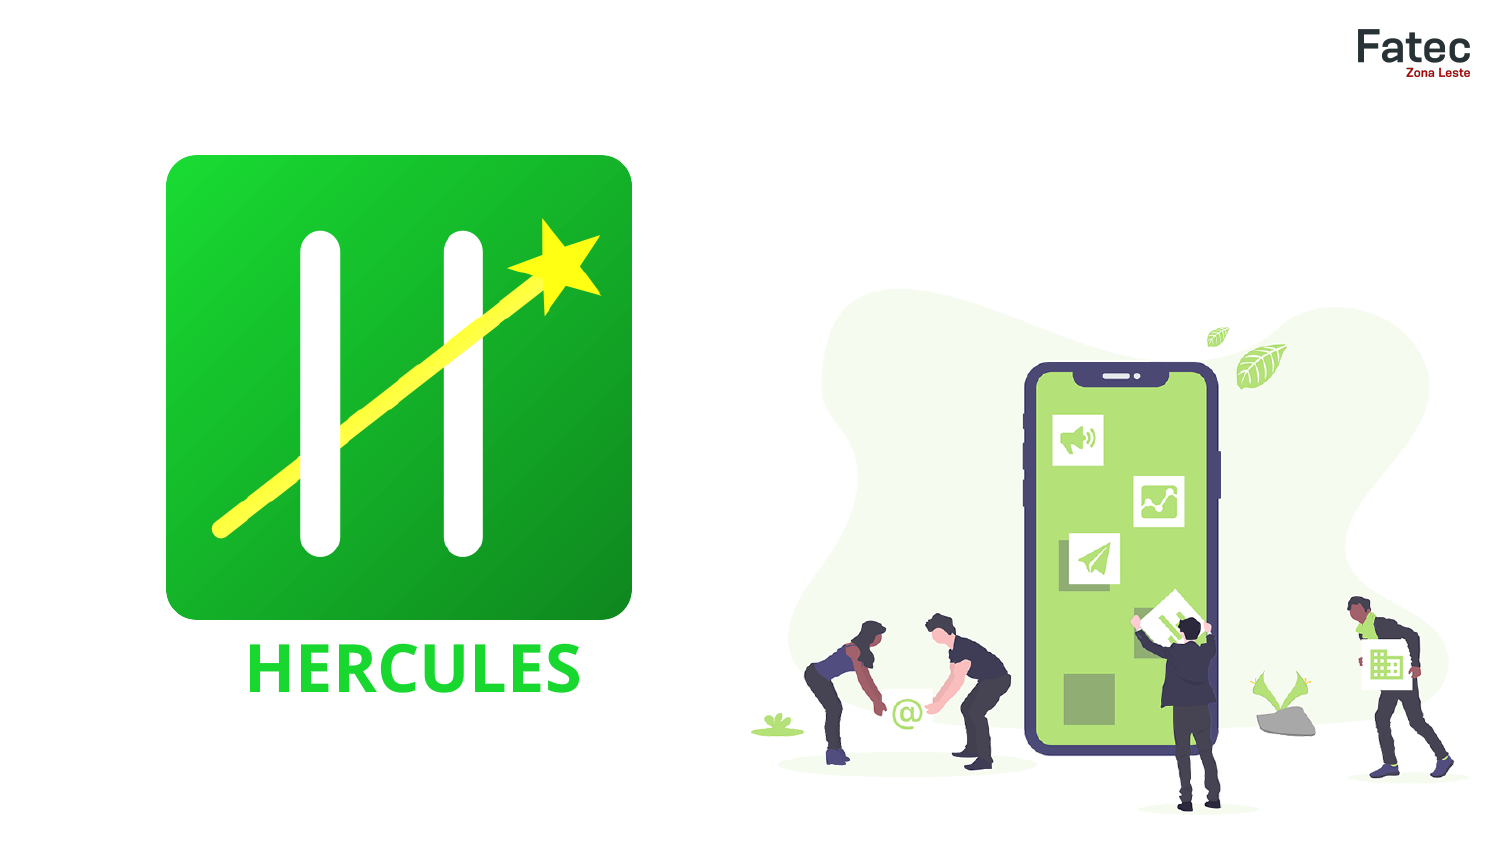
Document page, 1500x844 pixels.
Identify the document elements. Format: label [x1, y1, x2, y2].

text_box [147, 135, 650, 720]
picture [1358, 29, 1470, 77]
picture [751, 288, 1469, 815]
